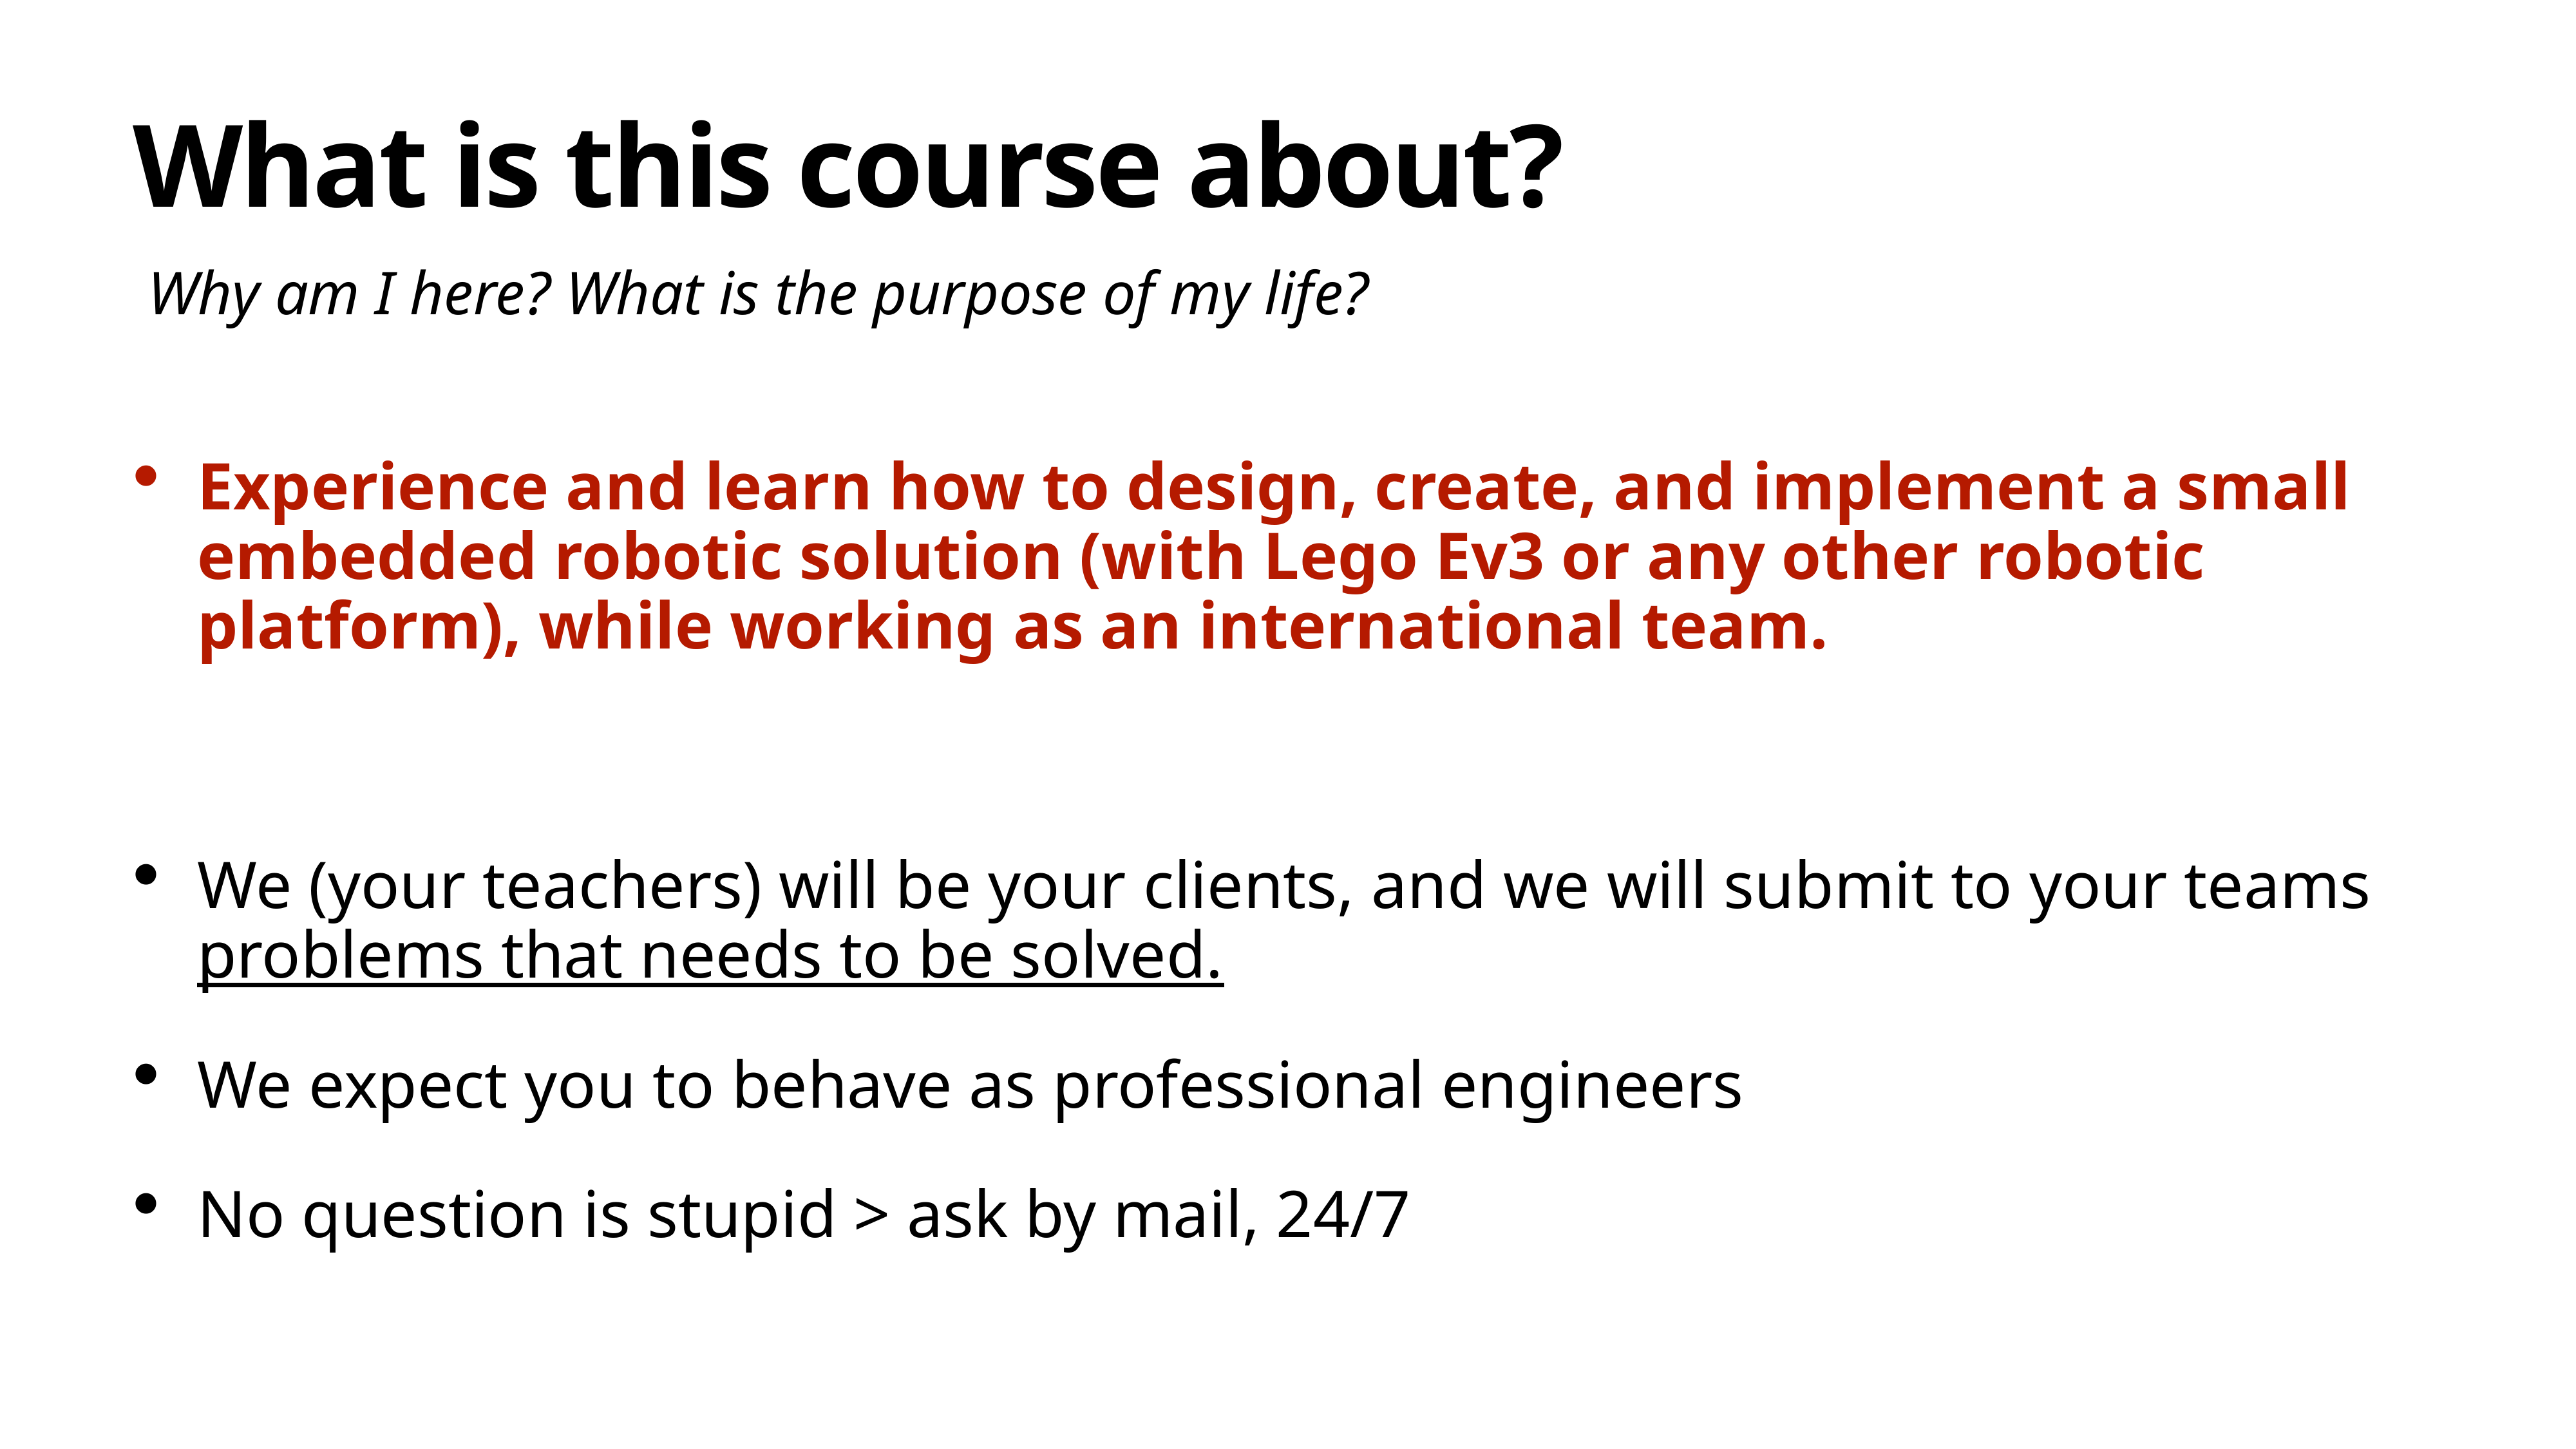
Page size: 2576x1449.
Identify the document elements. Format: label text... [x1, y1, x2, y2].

list Experience and learn how to design, create, and implement a small embedded robotic solution (with Lego Ev3 or any other robotic platform), while working as an international team. We (your teachers) will be your clients, and we will submit to your teams problems that needs to be solved. We expect you to behave as professional engineers No question is stupid > ask by mail, 24/7 [127, 448, 2449, 1321]
title What is this course about? [127, 113, 2449, 250]
list Why am I here? What is the purpose of my life? [127, 250, 2449, 350]
